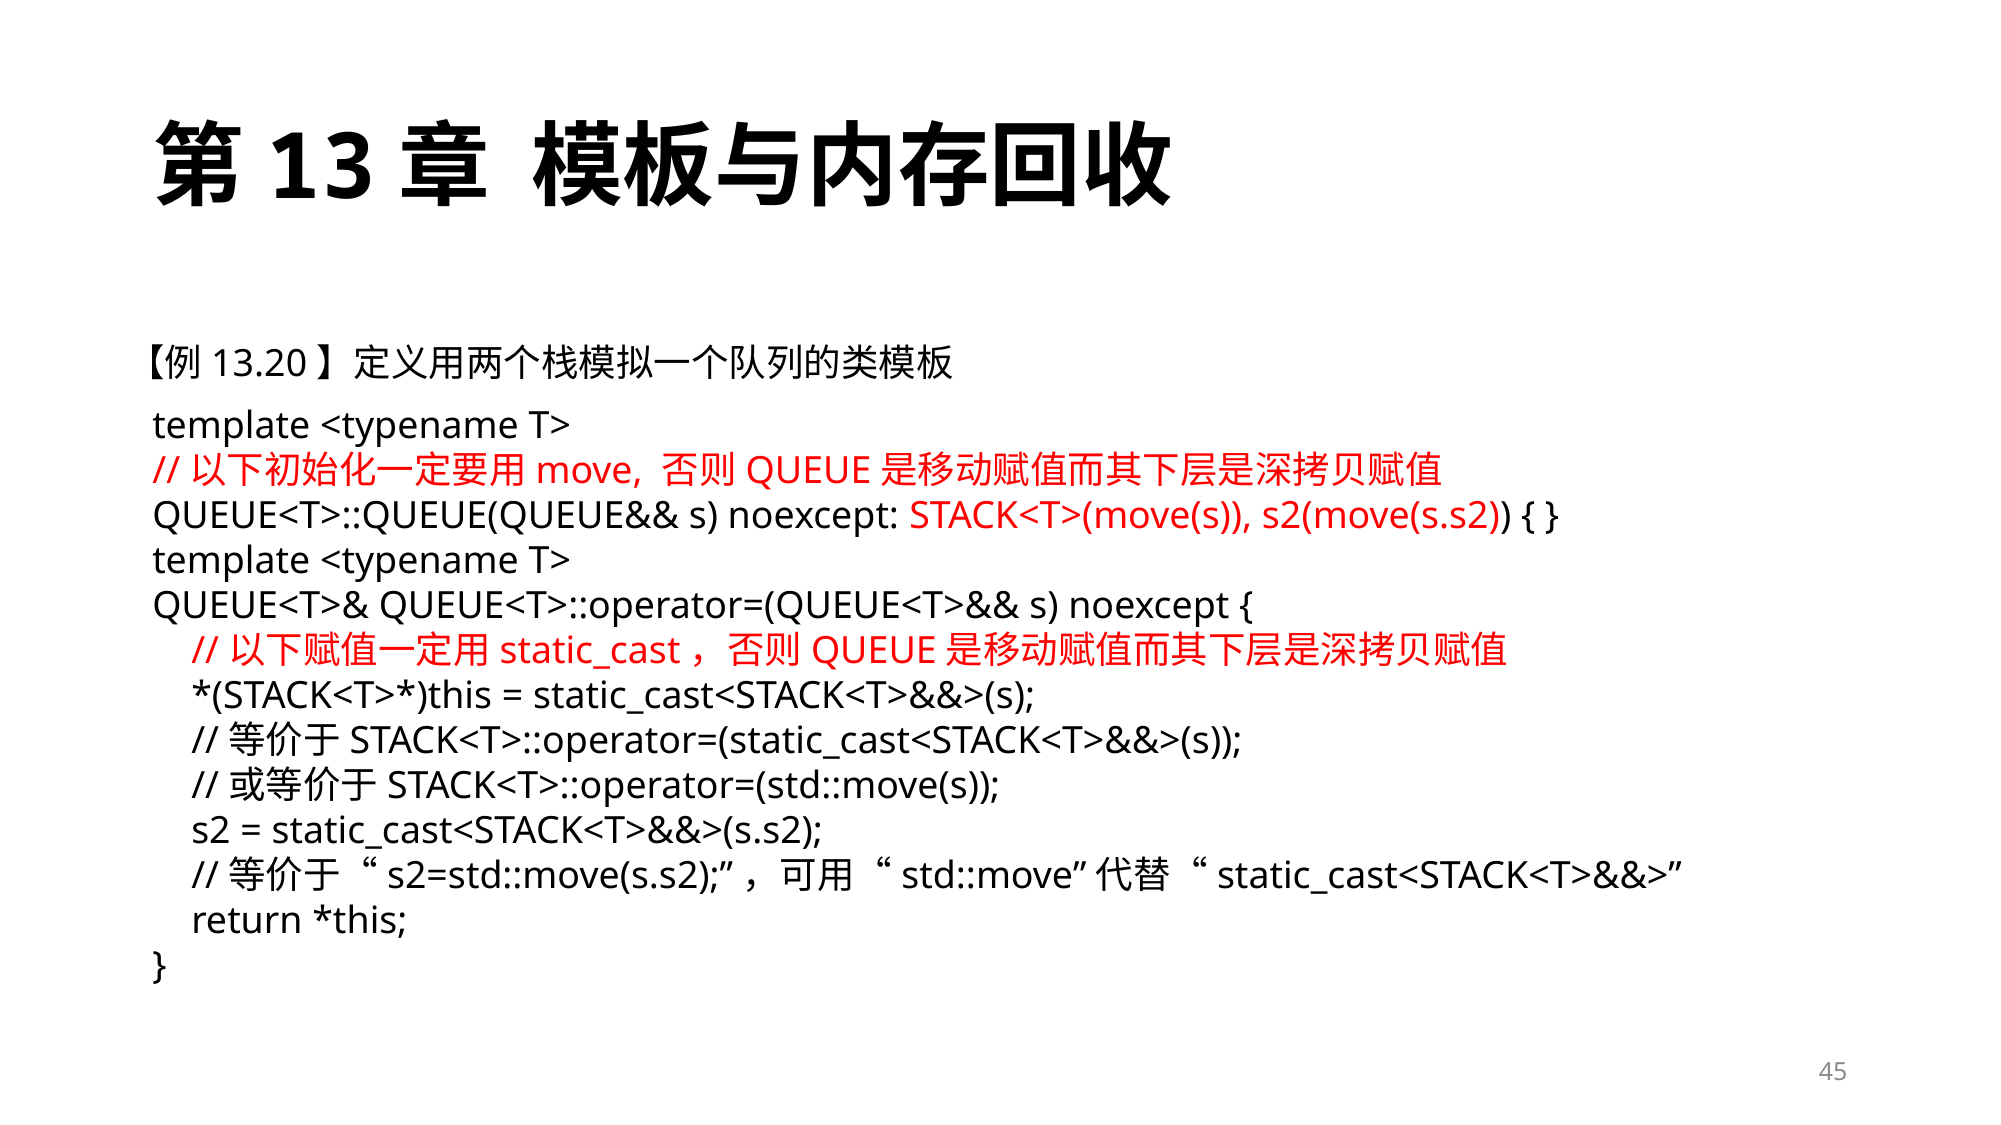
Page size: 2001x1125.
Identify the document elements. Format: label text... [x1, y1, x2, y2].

slide_number 45 [1412, 1042, 1863, 1103]
title 第13章 模板与内存回收 [137, 59, 1863, 278]
text_box 【例13.20】定义用两个栈模拟一个队列的类模板 [112, 331, 1121, 392]
text_box template <typename T> //以下初始化一定要用move, 否则QUEUE是移动赋值而其下层是深拷贝赋值 QUEUE<T>::QUEUE(QUEUE&& s) noexcept: STACK<T>(move(s)), s2(move(s.s2)) { } template <typename T> QUEUE<T>& QUEUE<T>::operator=(QUEUE<T>&& s) noexcept { //以下赋值一定用static_cast，否则QUEUE是移动赋值而其下层是深拷贝赋值 *(STACK<T>*)this = static_cast<STACK<T>&&>(s); //等价于STACK<T>::operator=(static_cast<STACK<T>&&>(s)); //或等价于STACK<T>::operator=(std::move(s)); s2 = static_cast<STACK<T>&&>(s.s2); //等价于“s2=std::move(s.s2);”，可用“std::move”代替“static_cast<STACK<T>&&>” return *this; } [137, 393, 1784, 1039]
